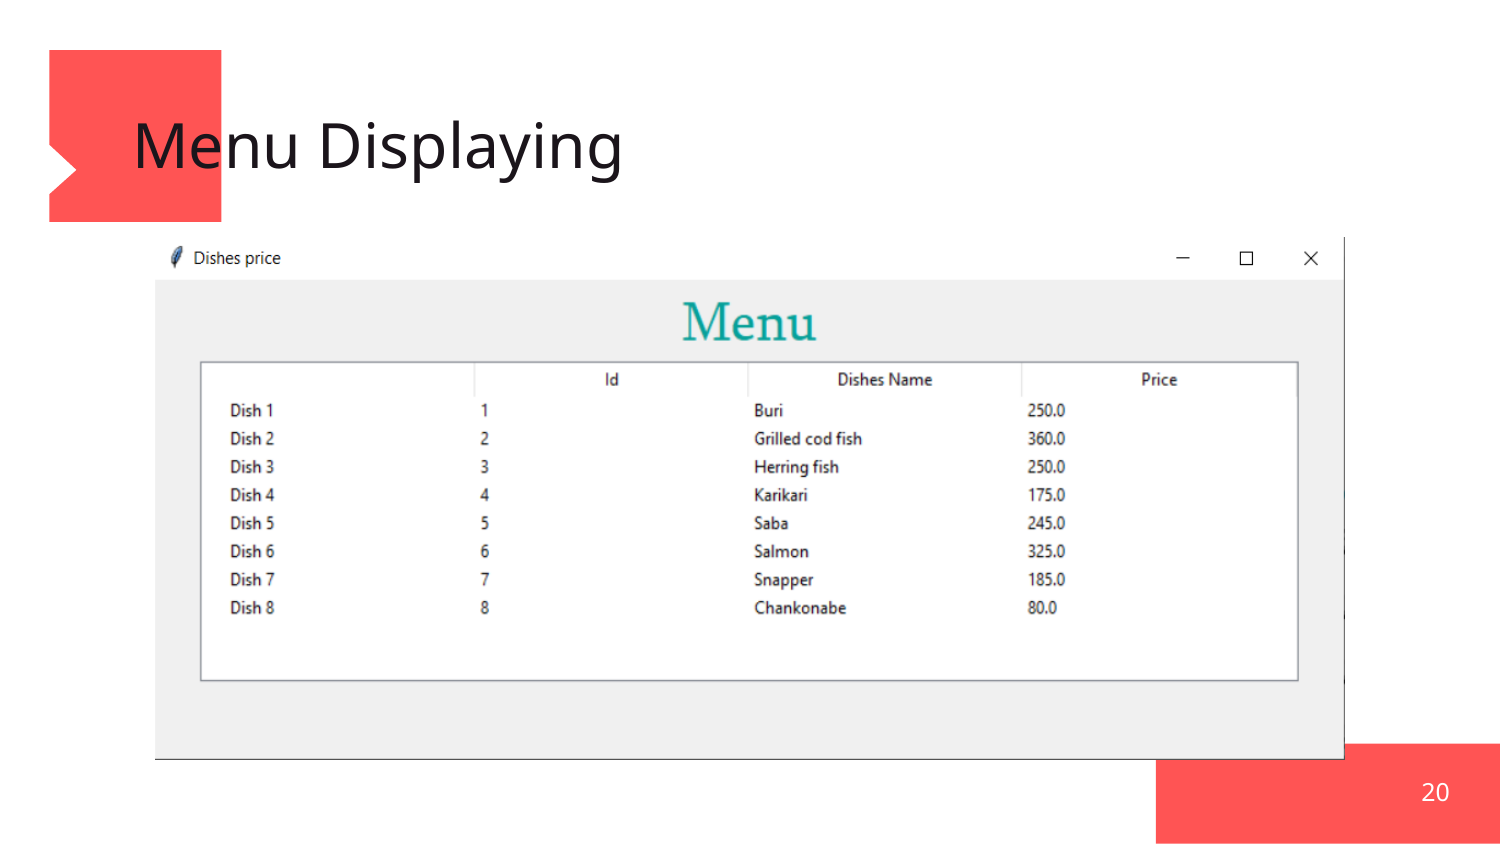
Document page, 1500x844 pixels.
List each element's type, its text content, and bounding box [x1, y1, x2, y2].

title Menu Displaying [132, 115, 974, 181]
slide_number 20 [1350, 743, 1450, 844]
picture [154, 237, 1346, 760]
